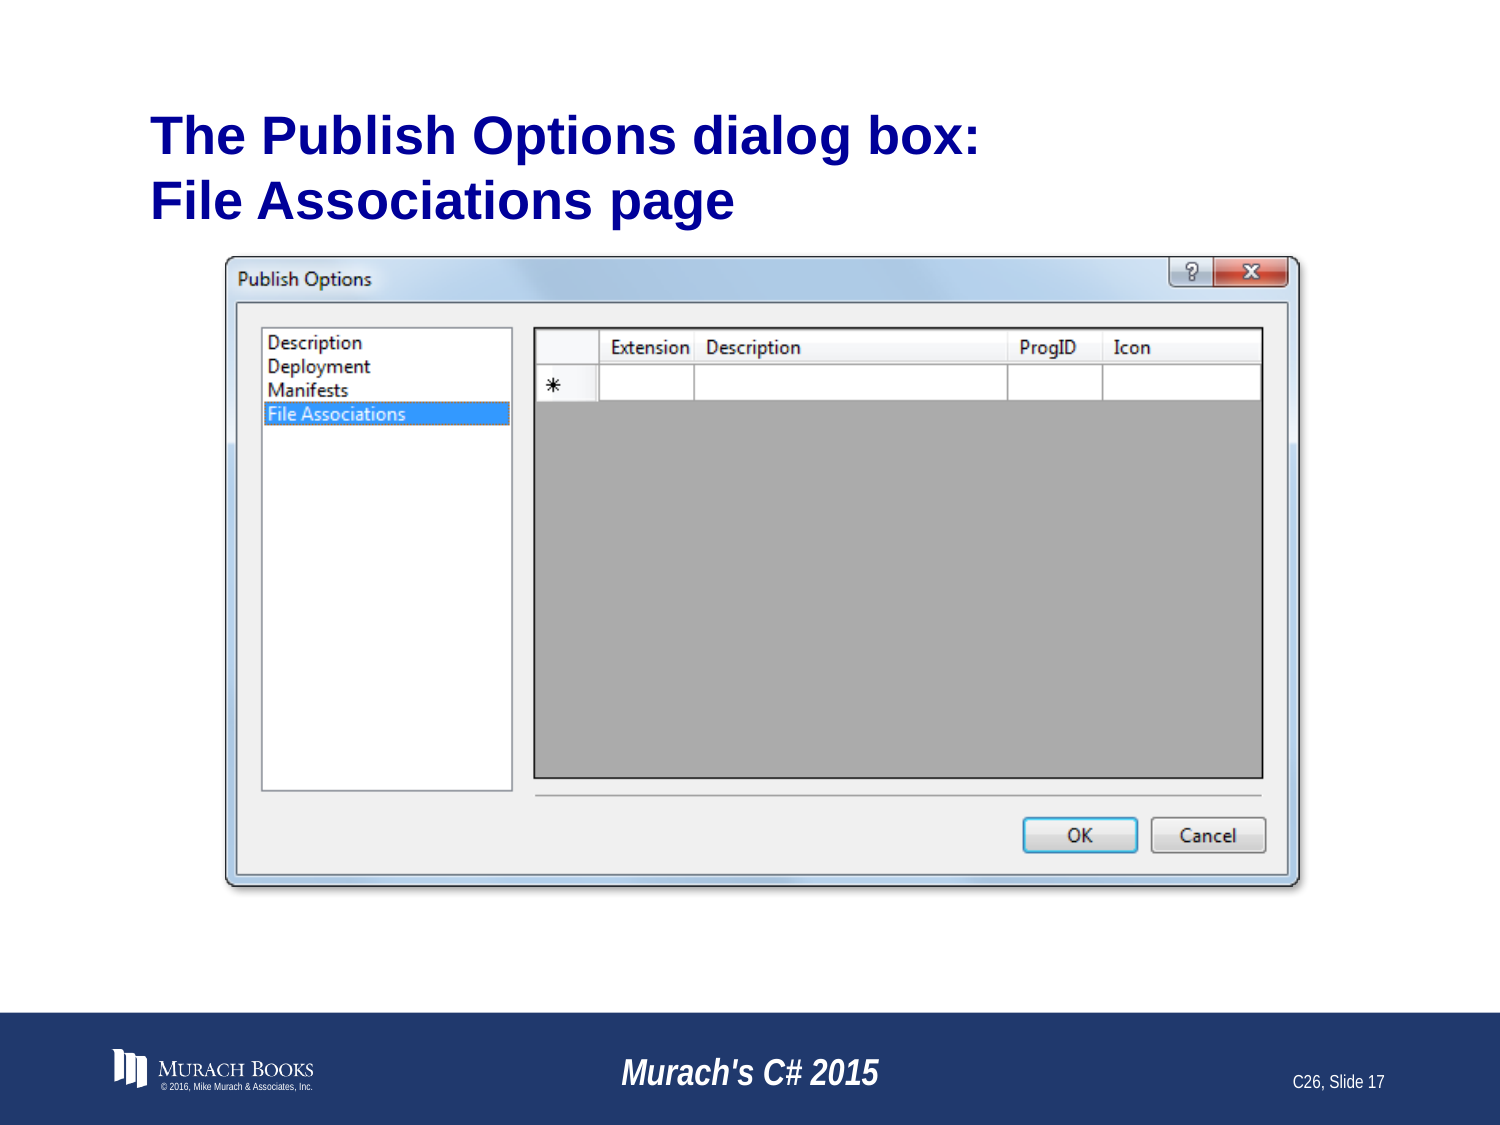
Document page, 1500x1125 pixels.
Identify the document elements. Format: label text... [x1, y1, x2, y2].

picture [224, 256, 1301, 888]
slide_number Murach's C# 2015 [463, 1025, 1050, 1100]
slide_number C26, Slide 17 [1087, 1025, 1400, 1100]
title The Publish Options dialog box: File Associations page [150, 99, 1350, 232]
footer © 2016, Mike Murach & Associates, Inc. [12, 1025, 463, 1100]
